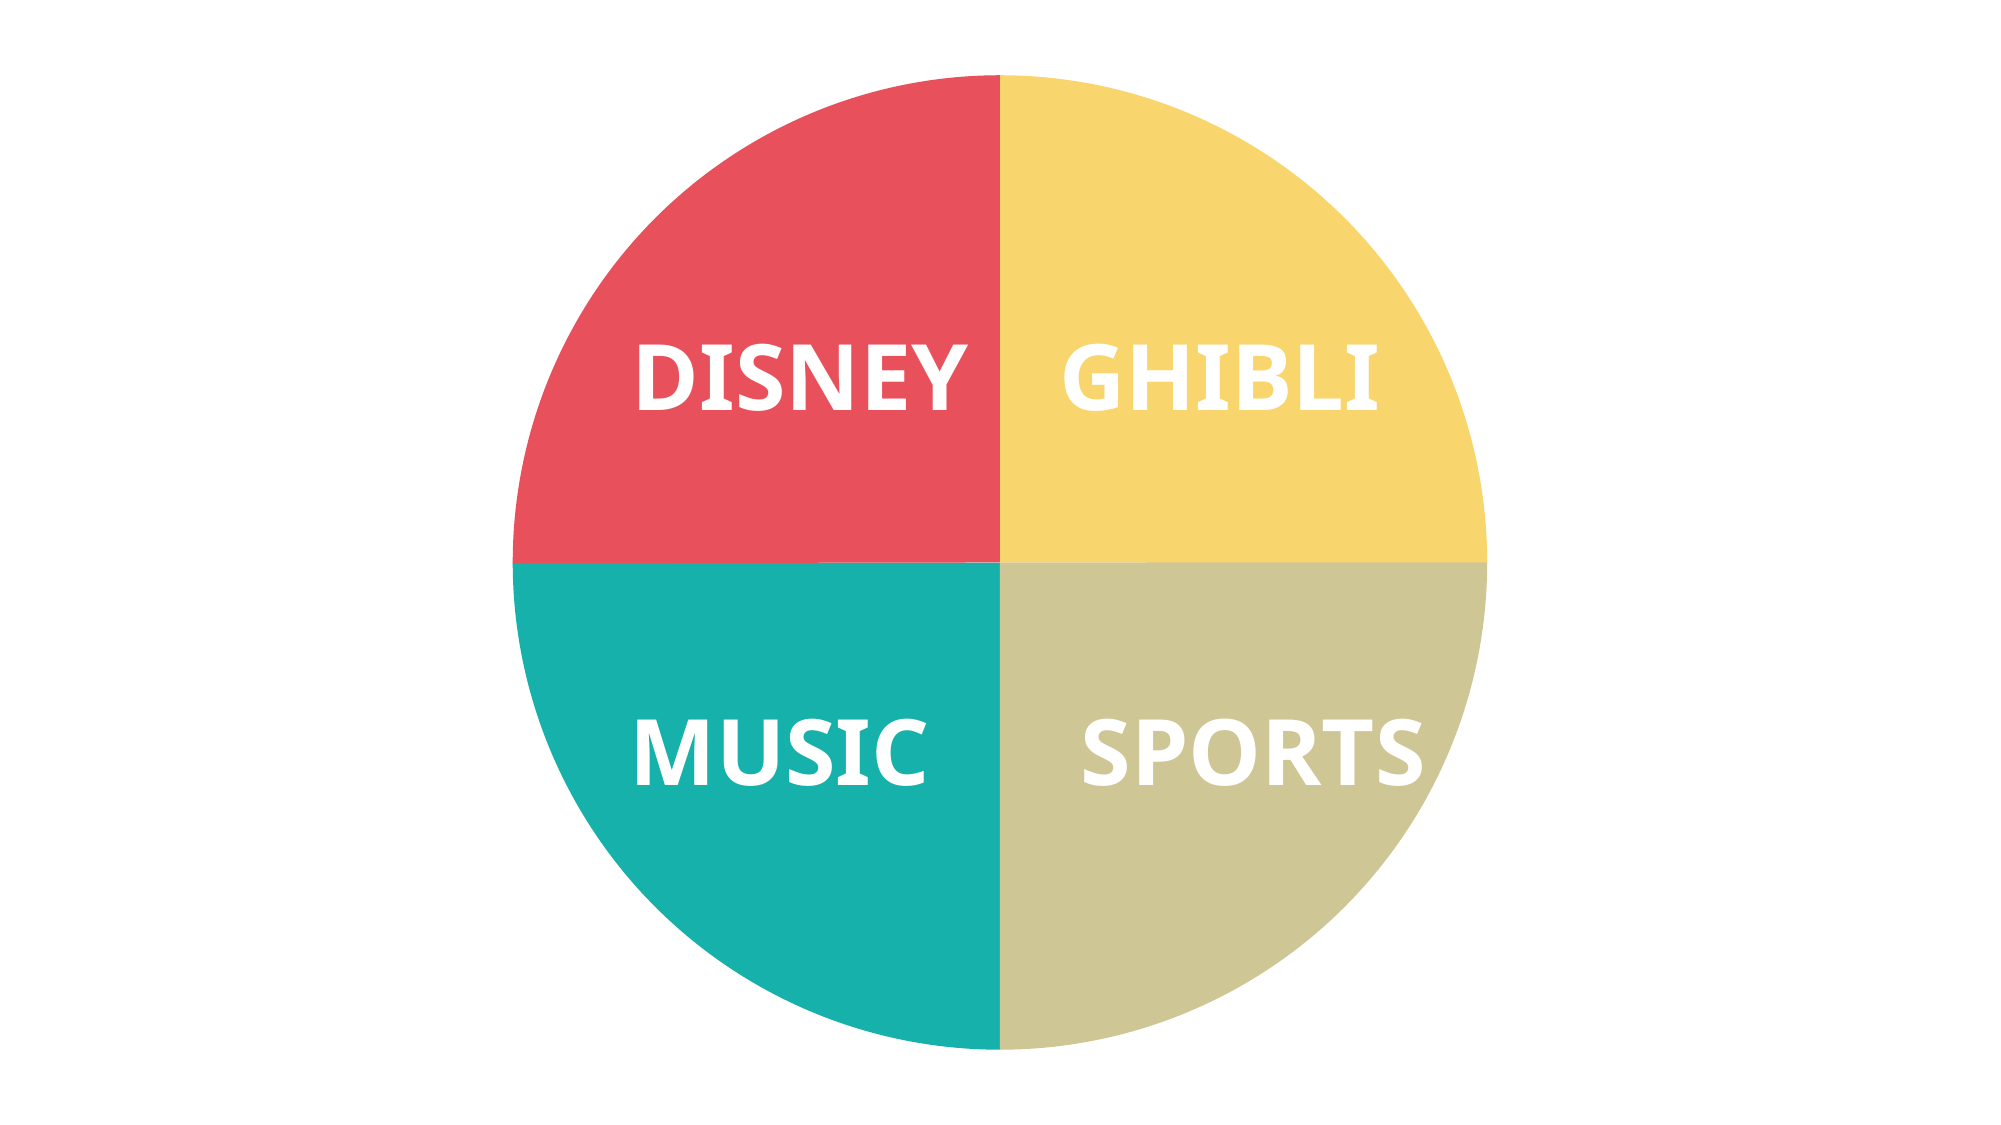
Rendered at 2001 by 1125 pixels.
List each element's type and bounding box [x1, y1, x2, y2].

text_box [512, 75, 1488, 1050]
